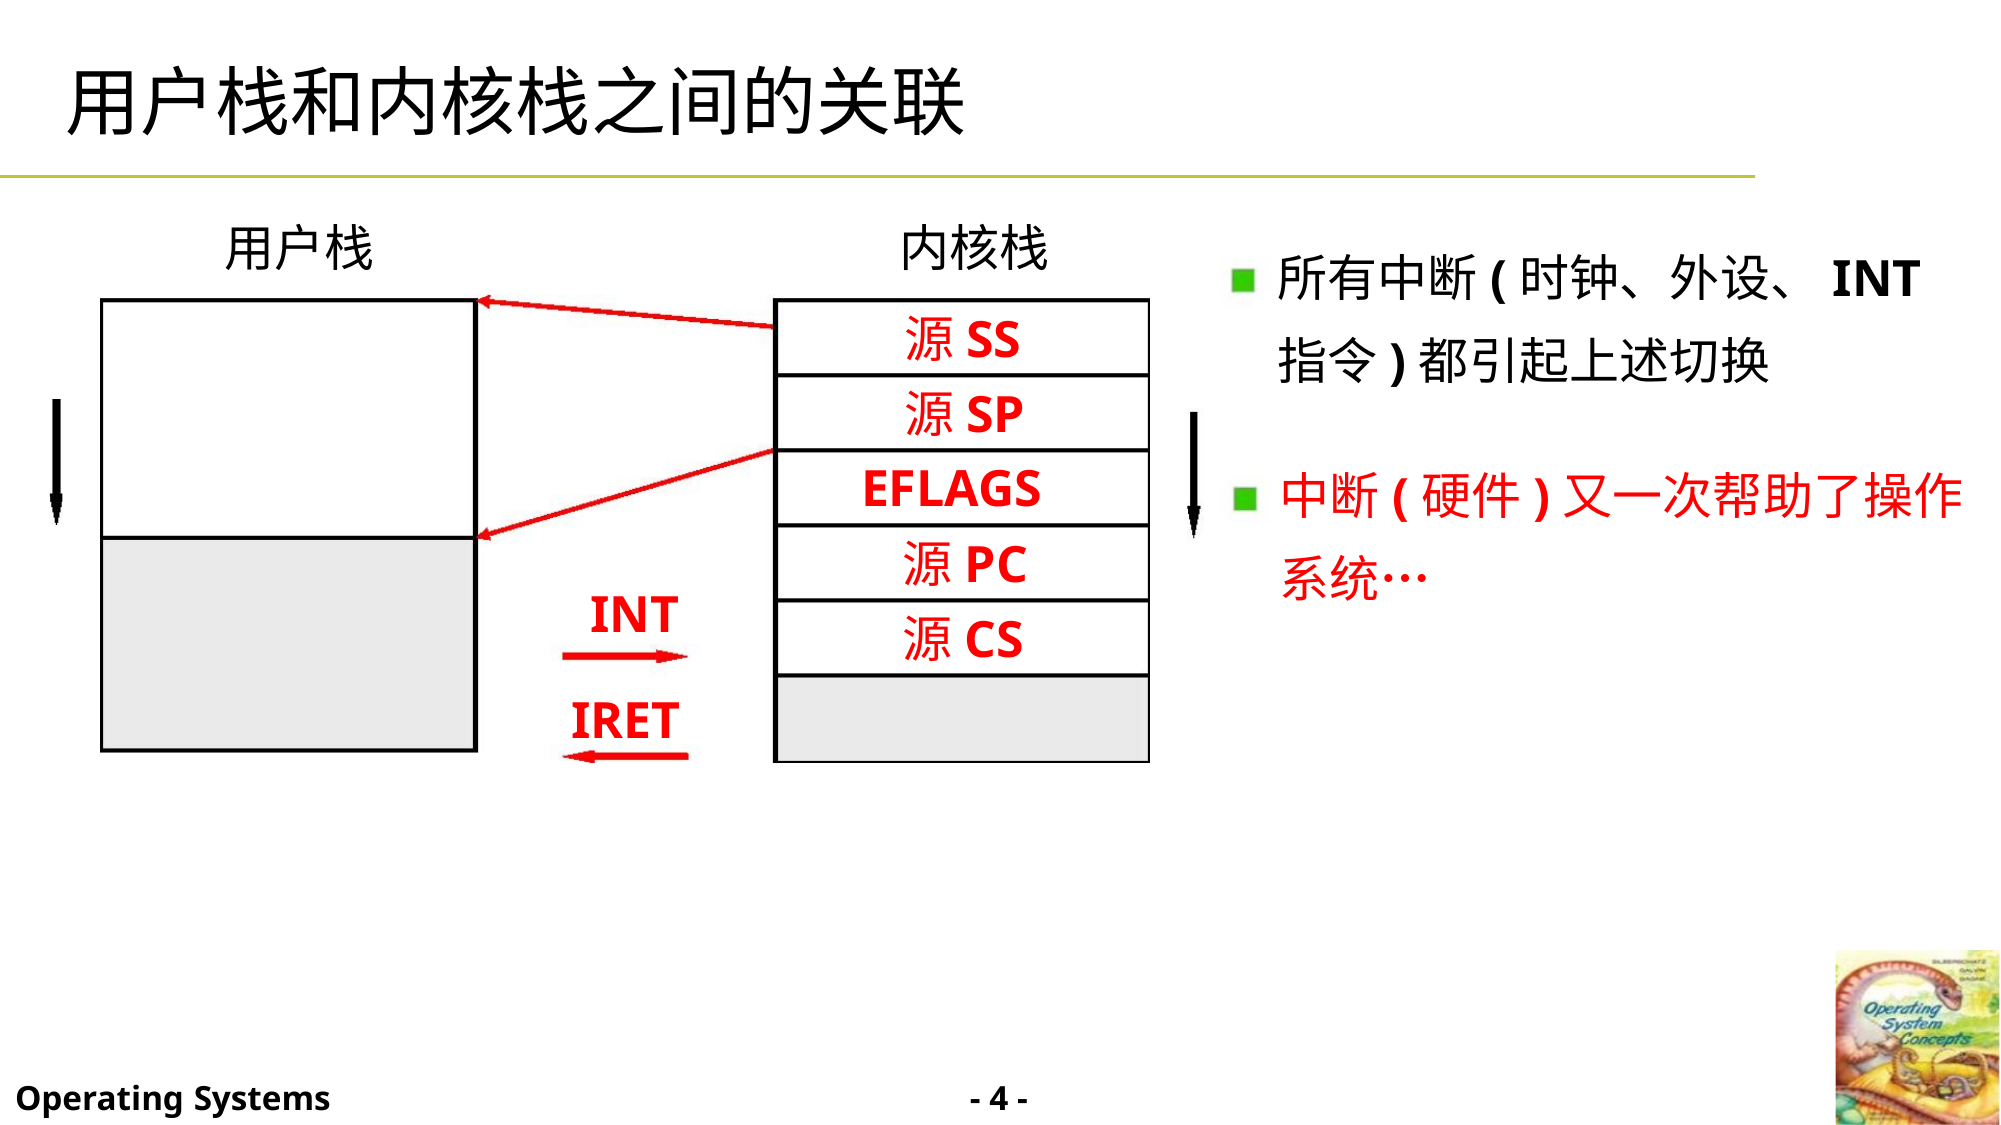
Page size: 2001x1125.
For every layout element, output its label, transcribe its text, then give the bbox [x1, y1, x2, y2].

text_box 用户栈和内核栈之间的关联 [64, 69, 1103, 145]
text_box [49, 399, 63, 525]
text_box EFLAGS 源PC [861, 460, 1139, 593]
text_box [1187, 224, 1963, 628]
text_box 内核栈 [899, 226, 1125, 277]
text_box INT [589, 586, 746, 643]
text_box 源CS [902, 611, 1098, 668]
text_box [100, 294, 1150, 763]
text_box 中断(硬件)又一次帮助了操作 系统… [1279, 468, 2000, 608]
text_box [1835, 950, 2000, 1125]
text_box 所有中断(时钟、外设、INT 指令)都引起上述切换 [1277, 250, 1968, 390]
text_box Operating Systems [15, 1079, 335, 1117]
text_box - 4 - [970, 1079, 1080, 1117]
text_box IRET [571, 692, 760, 749]
text_box 用户栈 [224, 226, 450, 277]
text_box 源SS 源SP [904, 311, 1096, 443]
